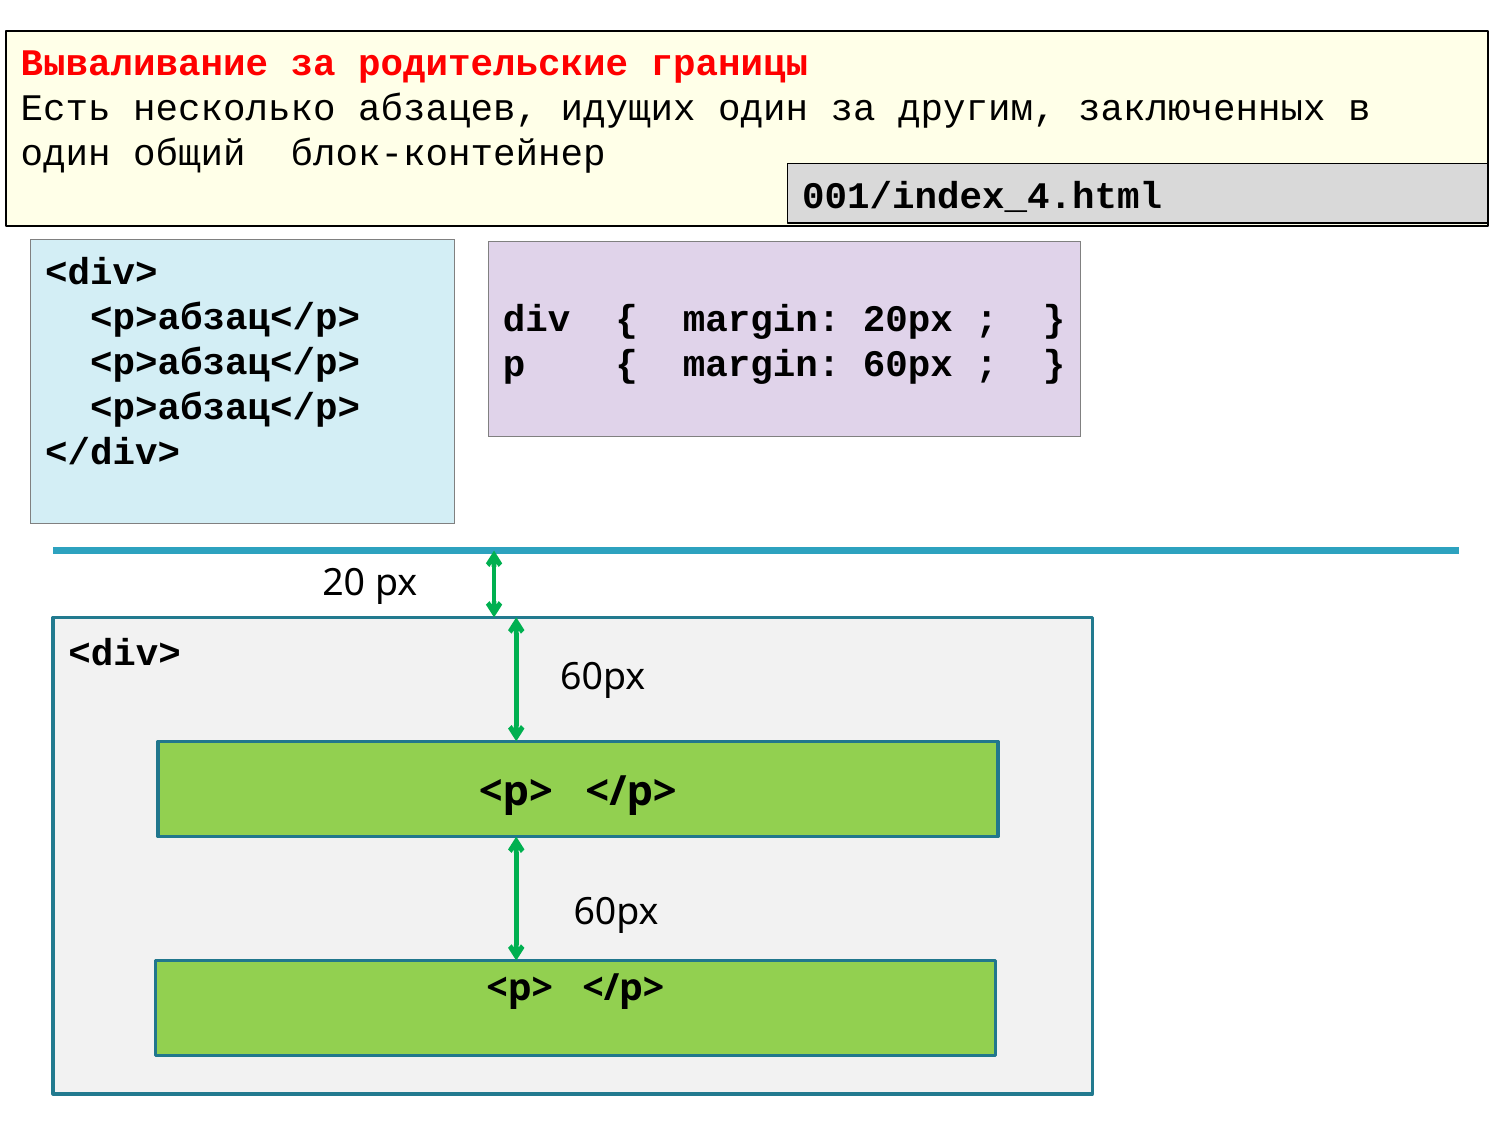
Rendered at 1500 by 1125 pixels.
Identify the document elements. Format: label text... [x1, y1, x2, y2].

text_box <div> <p>абзац</p> <p>абзац</p> <p>абзац</p> </div> [30, 239, 455, 524]
text_box Вываливание за родительские границы Есть несколько абзацев, идущих один за другим, заключенных в один общий блок-контейнер [5, 30, 1489, 226]
text_box 001/index_4.html [787, 163, 1489, 224]
text_box div { margin: 20px ; } p { margin: 60px ; } [488, 241, 1081, 437]
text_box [52, 550, 1459, 1095]
